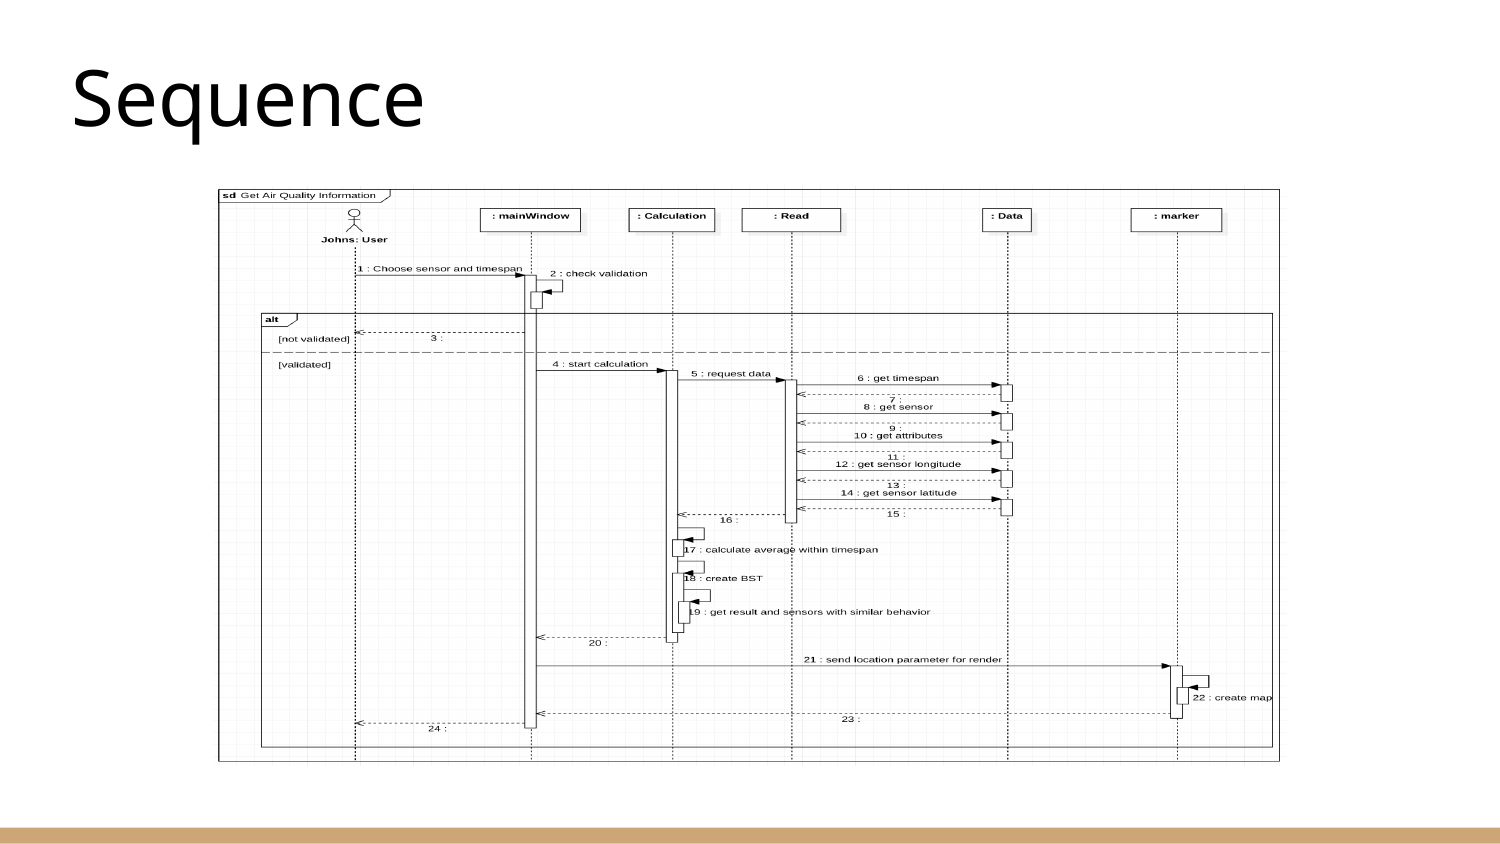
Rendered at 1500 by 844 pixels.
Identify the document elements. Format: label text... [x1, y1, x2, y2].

picture [213, 186, 1287, 766]
title Sequence [56, 27, 1455, 164]
